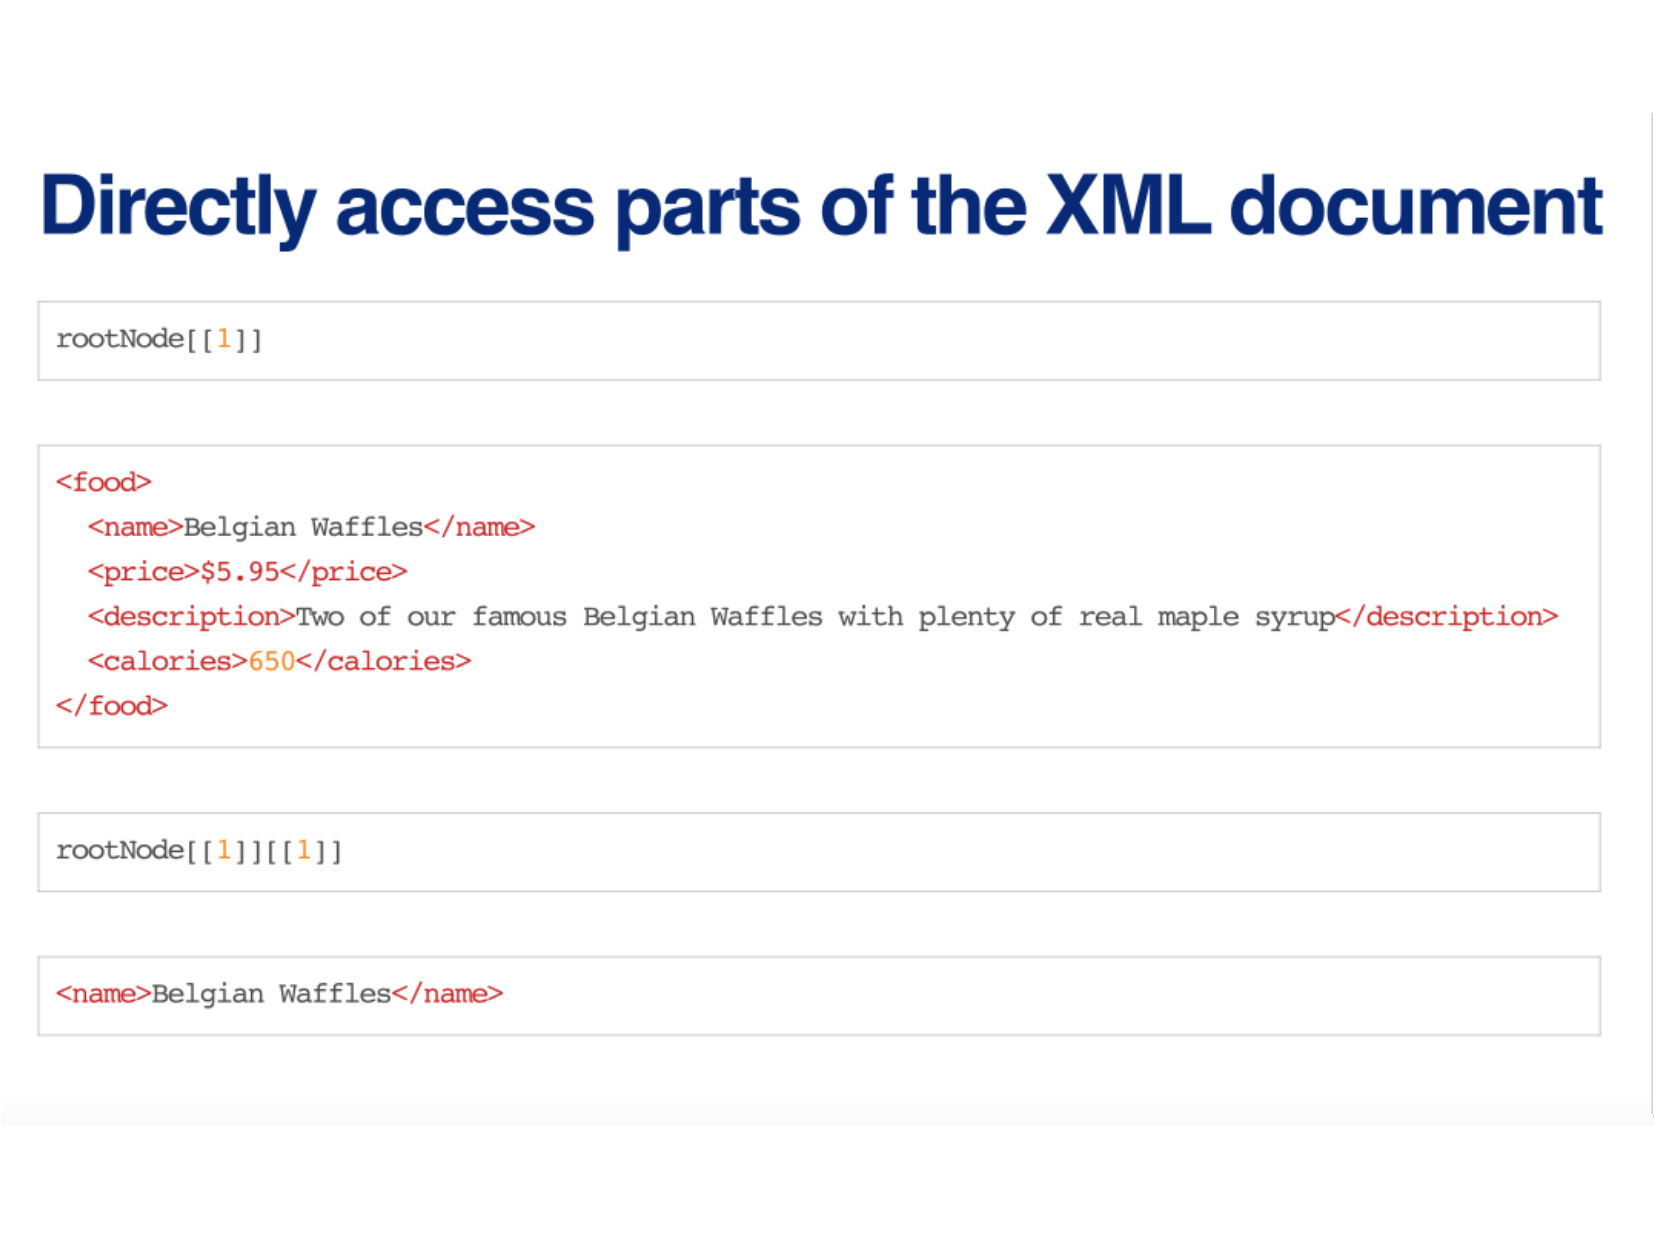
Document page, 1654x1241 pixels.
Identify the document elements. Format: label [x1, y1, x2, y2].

picture [2, 112, 1654, 1126]
